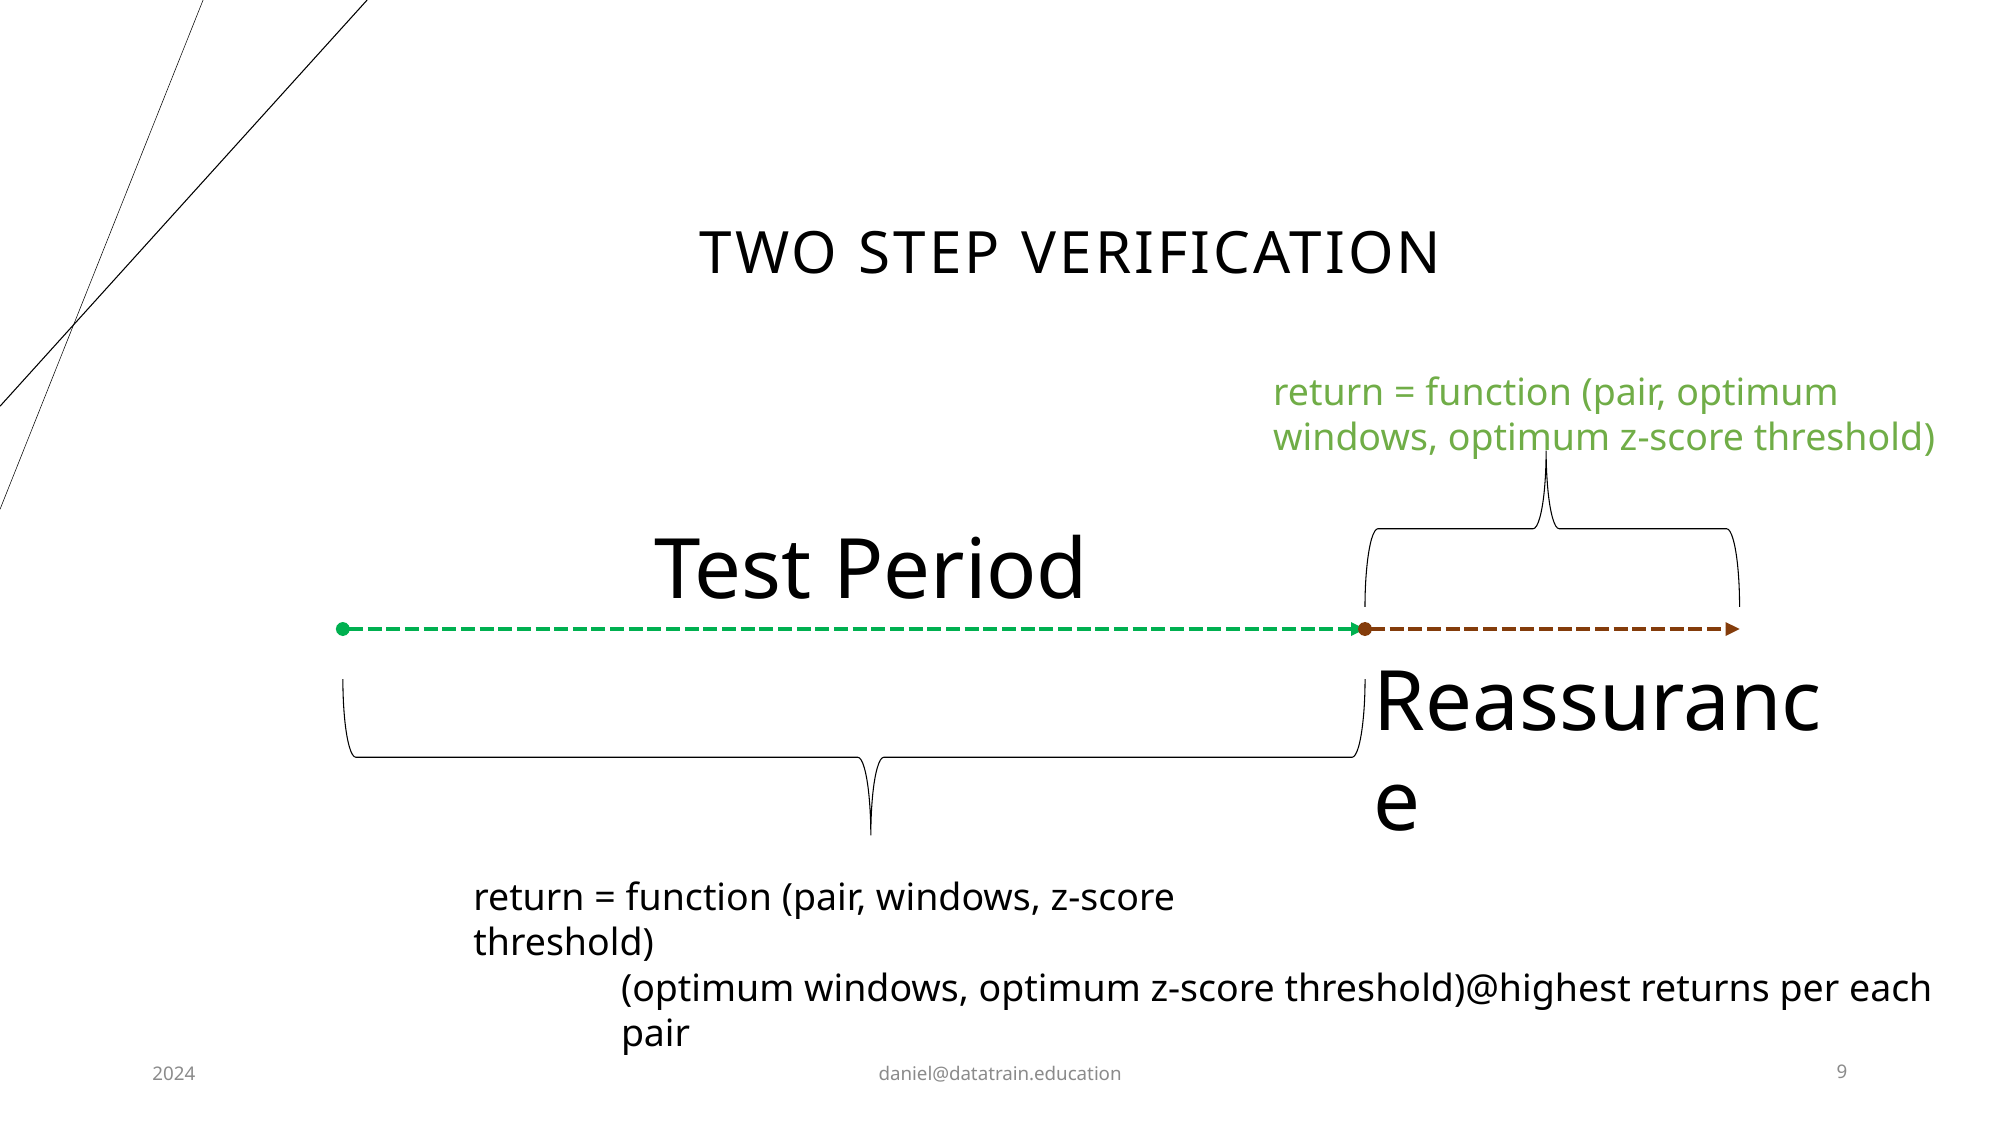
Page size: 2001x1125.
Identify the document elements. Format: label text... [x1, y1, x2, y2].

text_box (optimum windows, optimum z-score threshold)@highest returns per each pair [606, 956, 2000, 1062]
footer daniel@datatrain.education [662, 1062, 1338, 1103]
text_box return = function (pair, optimum windows, optimum z-score threshold) [1258, 360, 1986, 466]
text_box [342, 679, 1359, 836]
title Two Step verification [309, 146, 1833, 364]
slide_number 2024 [137, 1042, 588, 1103]
text_box [1364, 466, 1741, 607]
text_box Test Period [639, 508, 1113, 623]
text_box return = function (pair, windows, z-score threshold) [458, 865, 1324, 971]
slide_number 9 [1412, 1062, 1863, 1103]
text_box Reassurance [1359, 639, 1863, 855]
text_box [203, 628, 677, 957]
